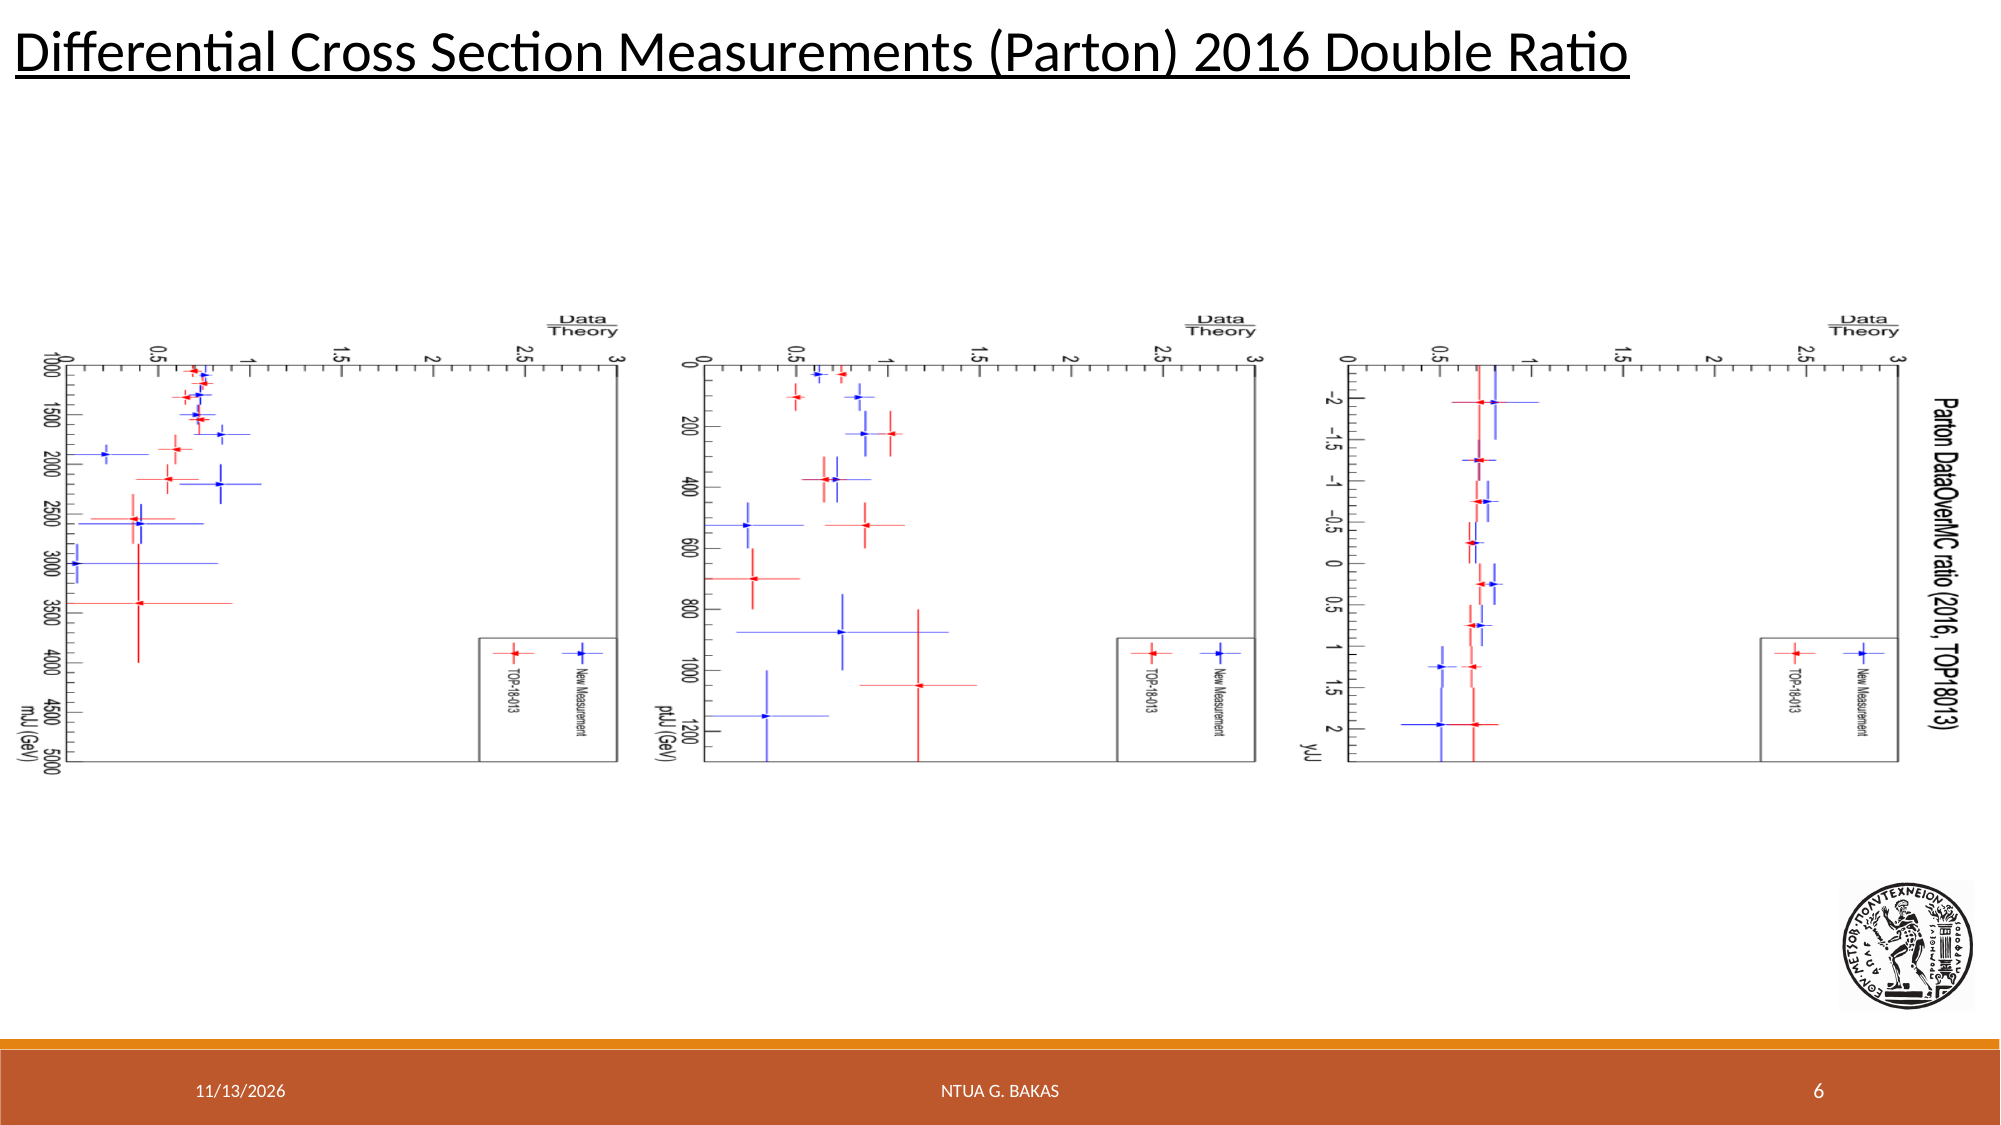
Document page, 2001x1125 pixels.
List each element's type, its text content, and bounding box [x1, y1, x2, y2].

text_box Differential Cross Section Measurements (Parton) 2016 Double Ratio [0, 5, 1986, 91]
picture [94, 219, 591, 906]
picture [732, 219, 1229, 906]
footer NTUA G. Bakas [604, 1059, 1396, 1120]
slide_number 6 [1624, 1059, 1840, 1120]
picture [1376, 219, 1975, 1012]
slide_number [180, 1059, 586, 1120]
